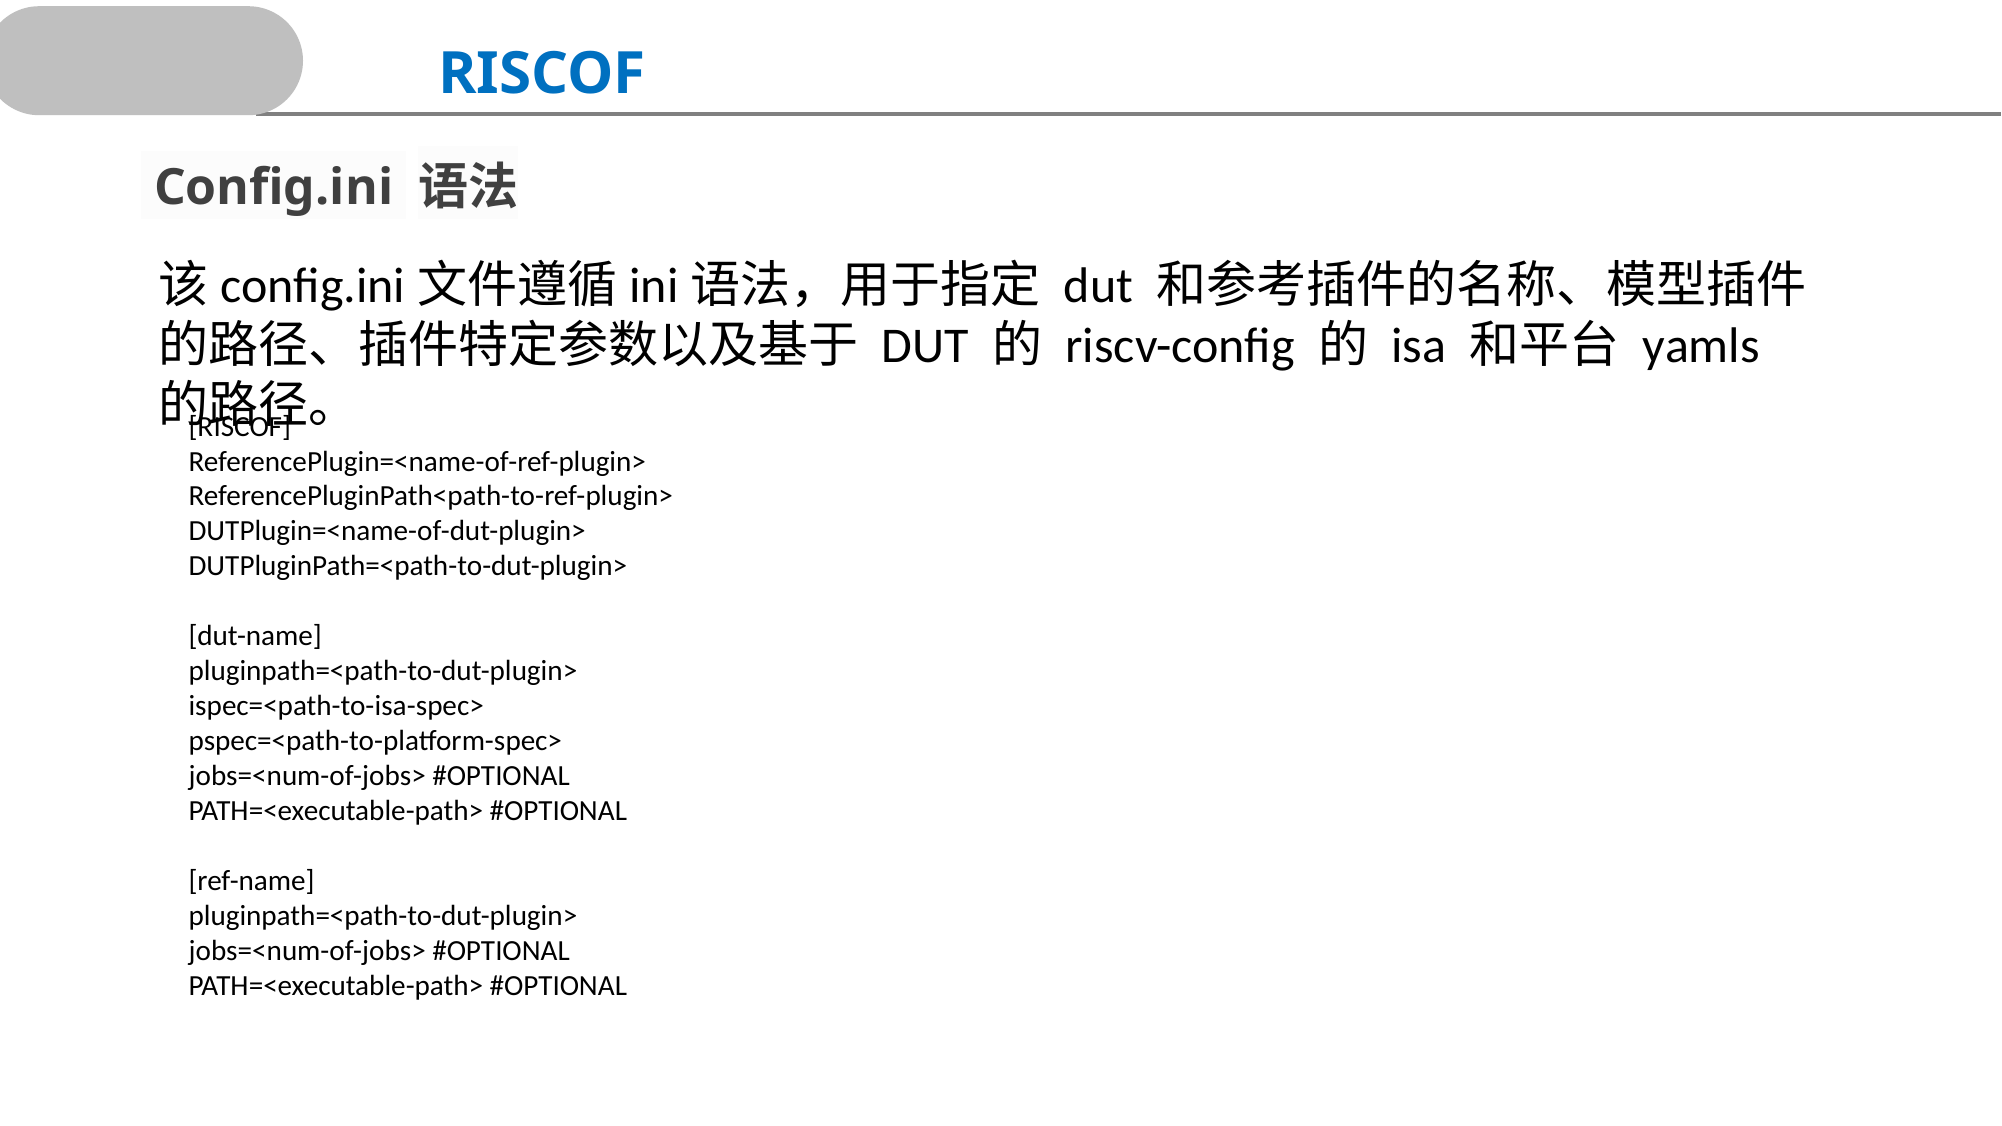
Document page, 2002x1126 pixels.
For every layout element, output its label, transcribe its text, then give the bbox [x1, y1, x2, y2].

text_box [RISCOF] ReferencePlugin=<name-of-ref-plugin> ReferencePluginPath<path-to-ref-plugin> DUTPlugin=<name-of-dut-plugin> DUTPluginPath=<path-to-dut-plugin> [dut-name] pluginpath=<path-to-dut-plugin> ispec=<path-to-isa-spec> pspec=<path-to-platform-spec> jobs=<num-of-jobs> #OPTIONAL PATH=<executable-path> #OPTIONAL [ref-name] pluginpath=<path-to-dut-plugin> jobs=<num-of-jobs> #OPTIONAL PATH=<executable-path> #OPTIONAL [173, 399, 1875, 1009]
text_box [0, 6, 304, 116]
text_box 该config.ini文件遵循ini语法，用于指定 dut 和参考插件的名称、模型插件的路径、插件特定参数以及基于 DUT 的 riscv-config 的 isa 和平台 yamls 的路径。 [143, 244, 1845, 440]
text_box RISCOF [279, 27, 820, 113]
text_box Config.ini 语法 [126, 146, 1136, 222]
